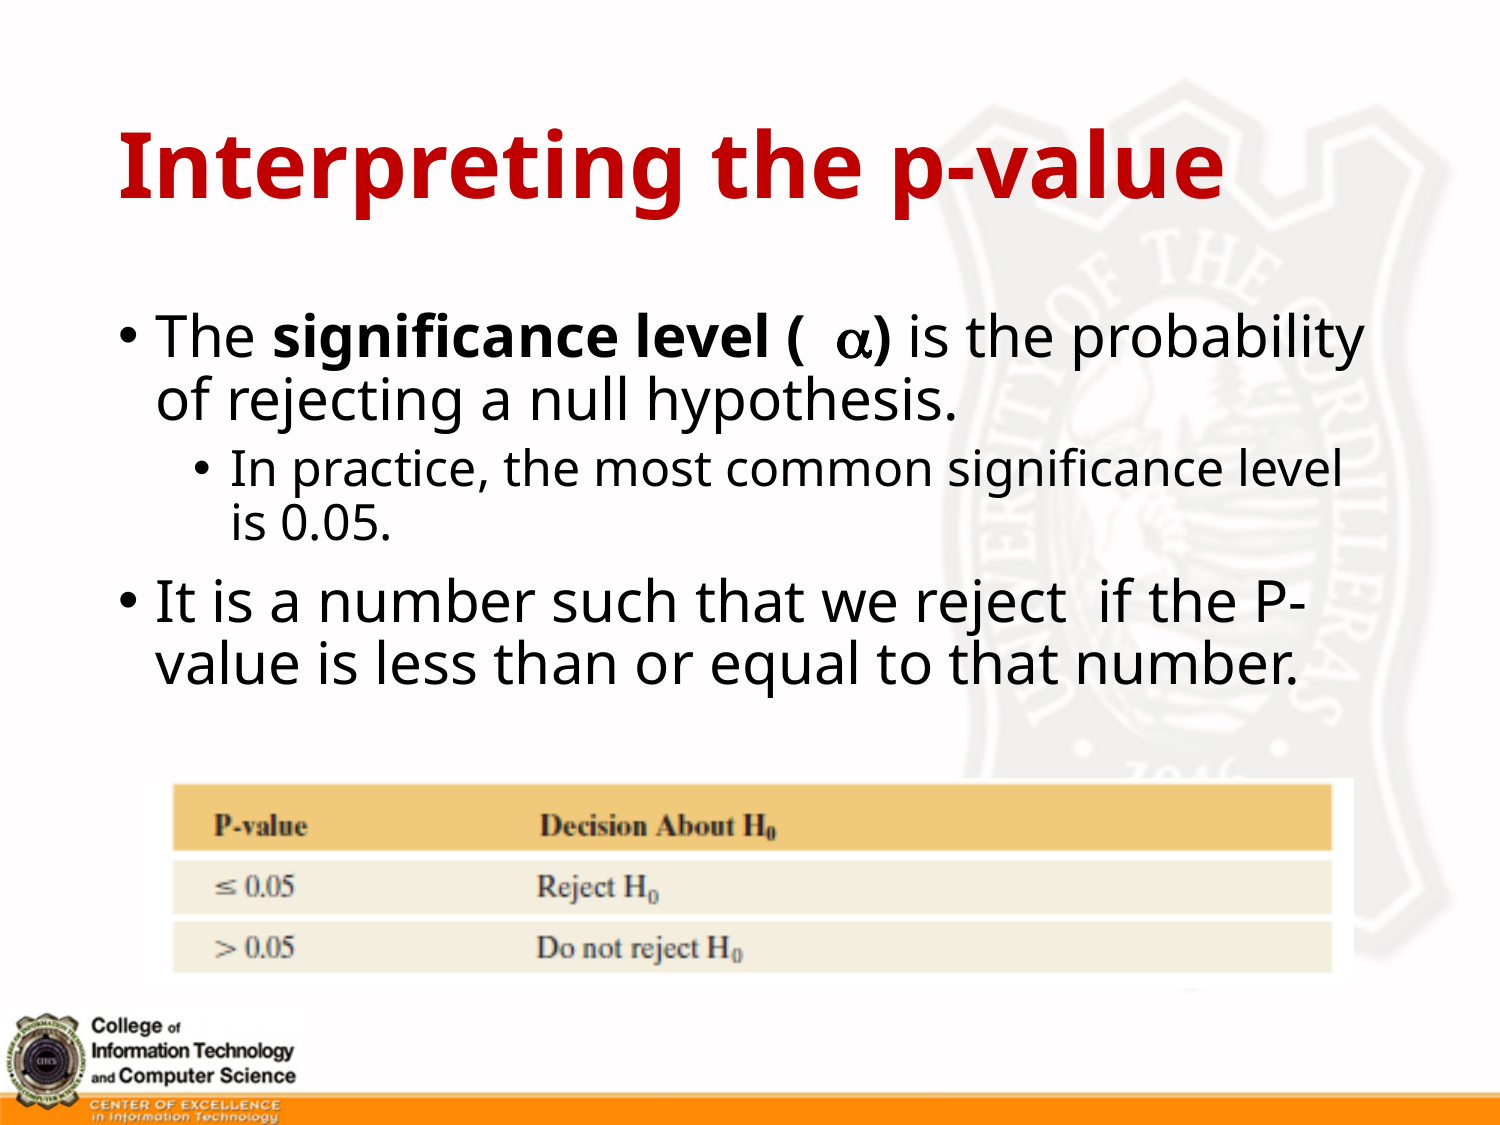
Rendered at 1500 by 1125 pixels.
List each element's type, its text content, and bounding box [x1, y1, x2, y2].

title Interpreting the p-value [103, 59, 1397, 278]
picture [0, 0, 1500, 1125]
